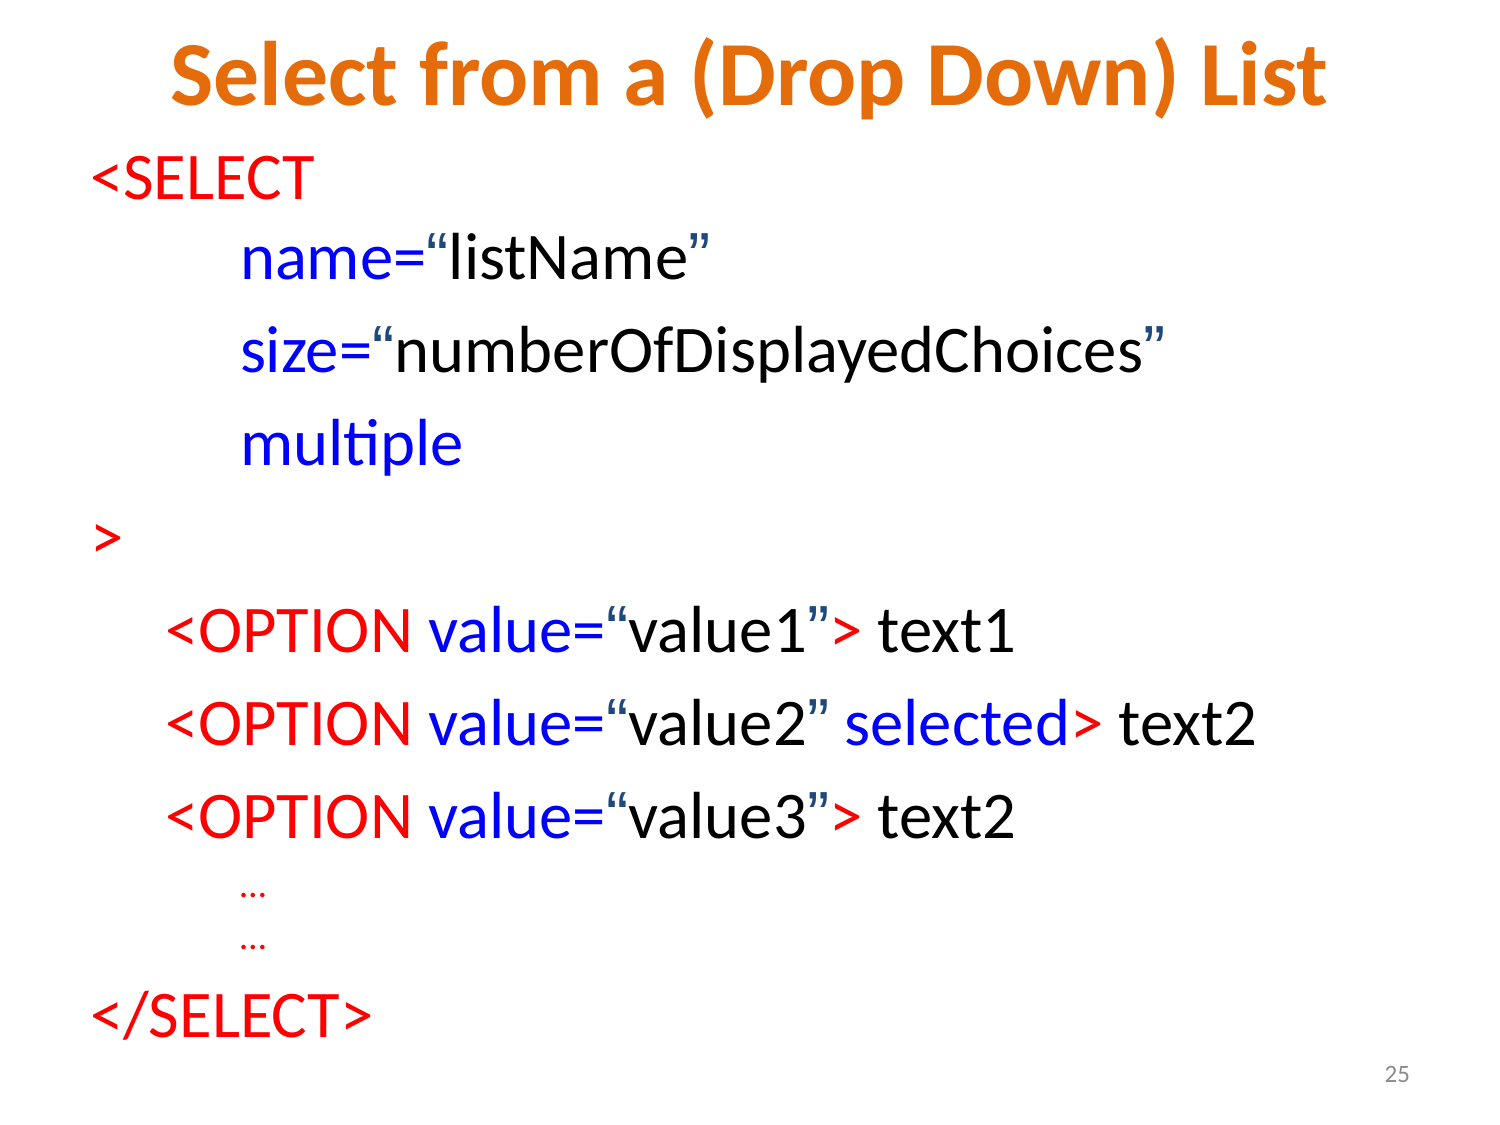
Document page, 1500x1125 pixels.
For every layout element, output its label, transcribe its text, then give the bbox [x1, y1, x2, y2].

title Select from a (Drop Down) List [87, 0, 1413, 125]
list <SELECT name=“listName” size=“numberOfDisplayedChoices” multiple > <OPTION value=“value1”> text1 <OPTION value=“value2” selected> text2 <OPTION value=“value3”> text2 … … </SELECT> [75, 125, 1413, 1100]
slide_number 25 [1074, 1042, 1425, 1103]
